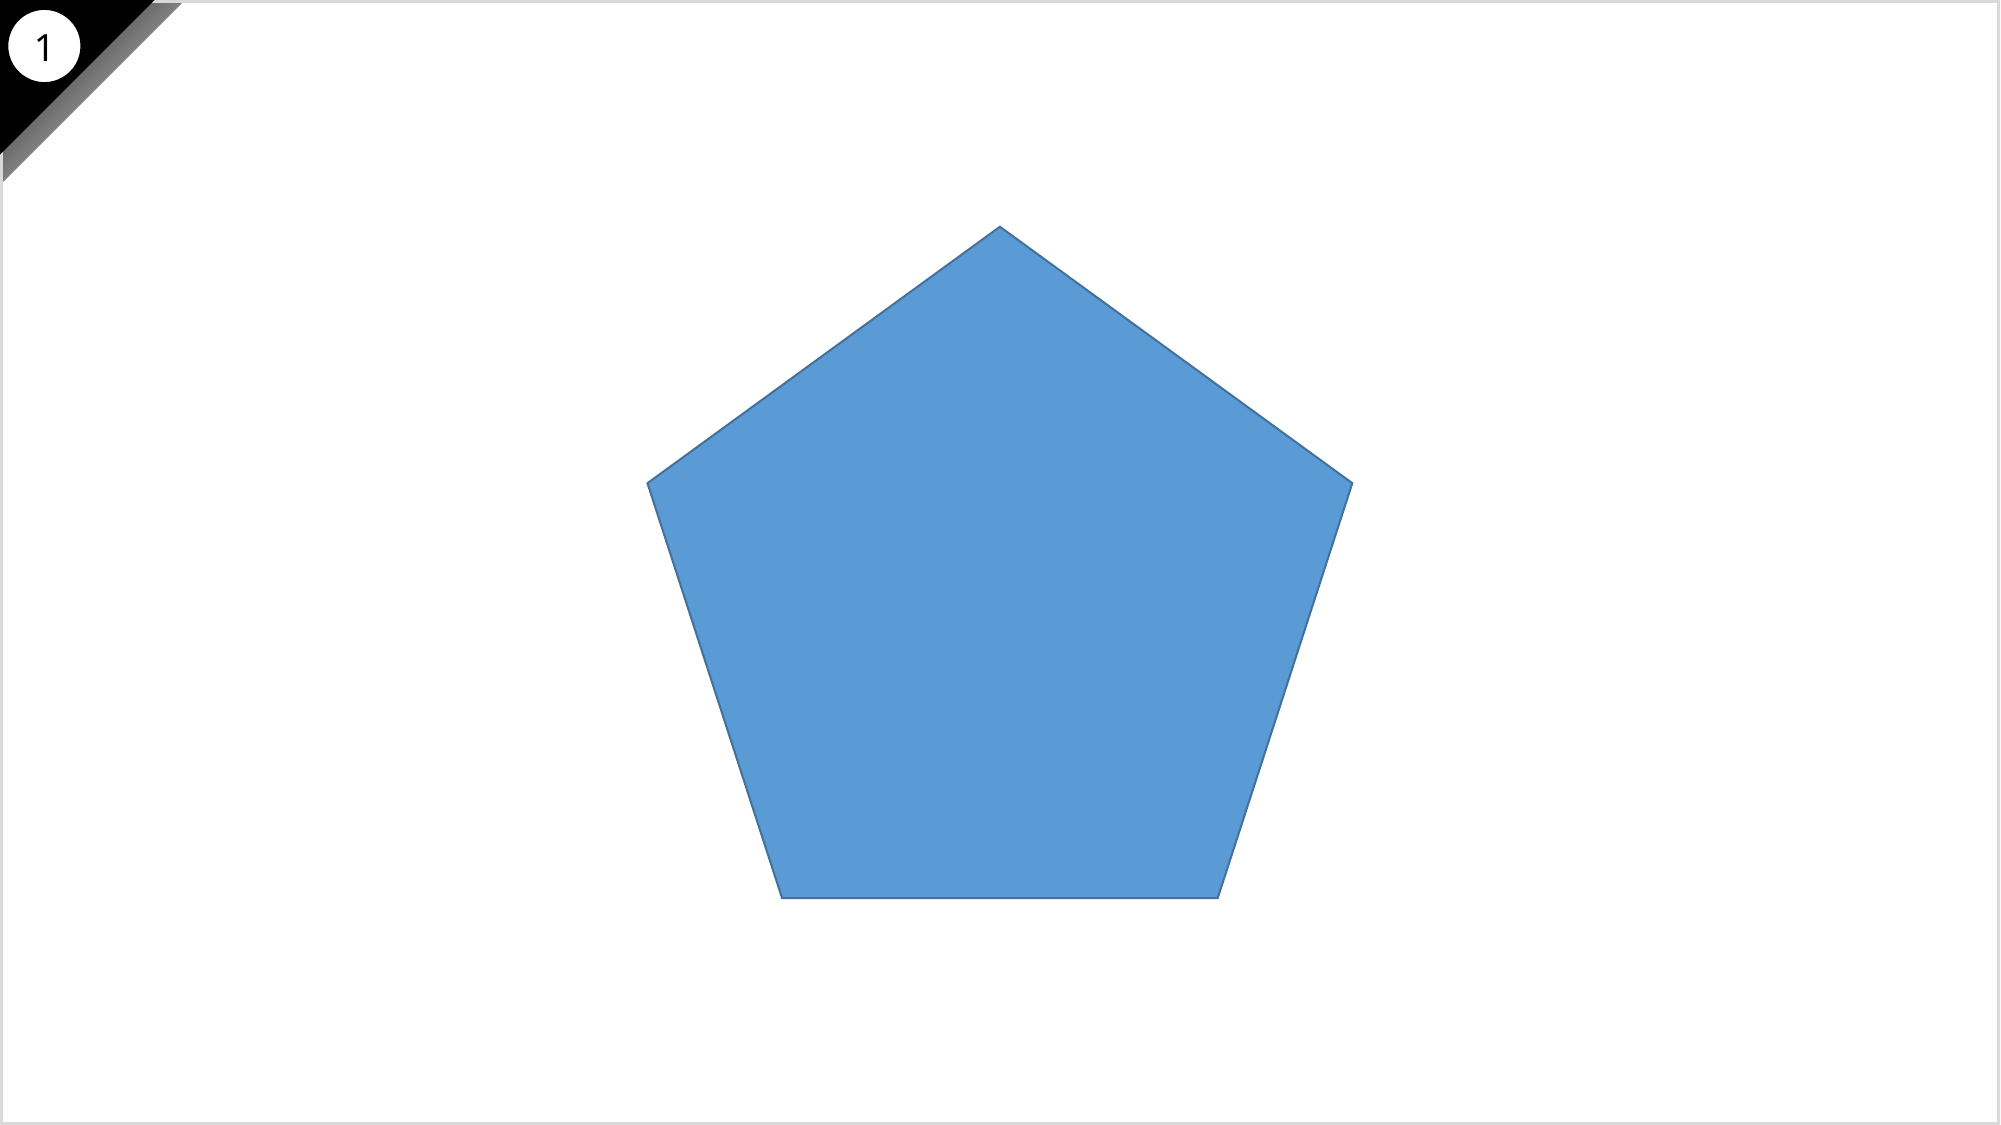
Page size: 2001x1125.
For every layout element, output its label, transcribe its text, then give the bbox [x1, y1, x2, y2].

text_box [646, 225, 1354, 900]
text_box 1 [19, 16, 71, 77]
